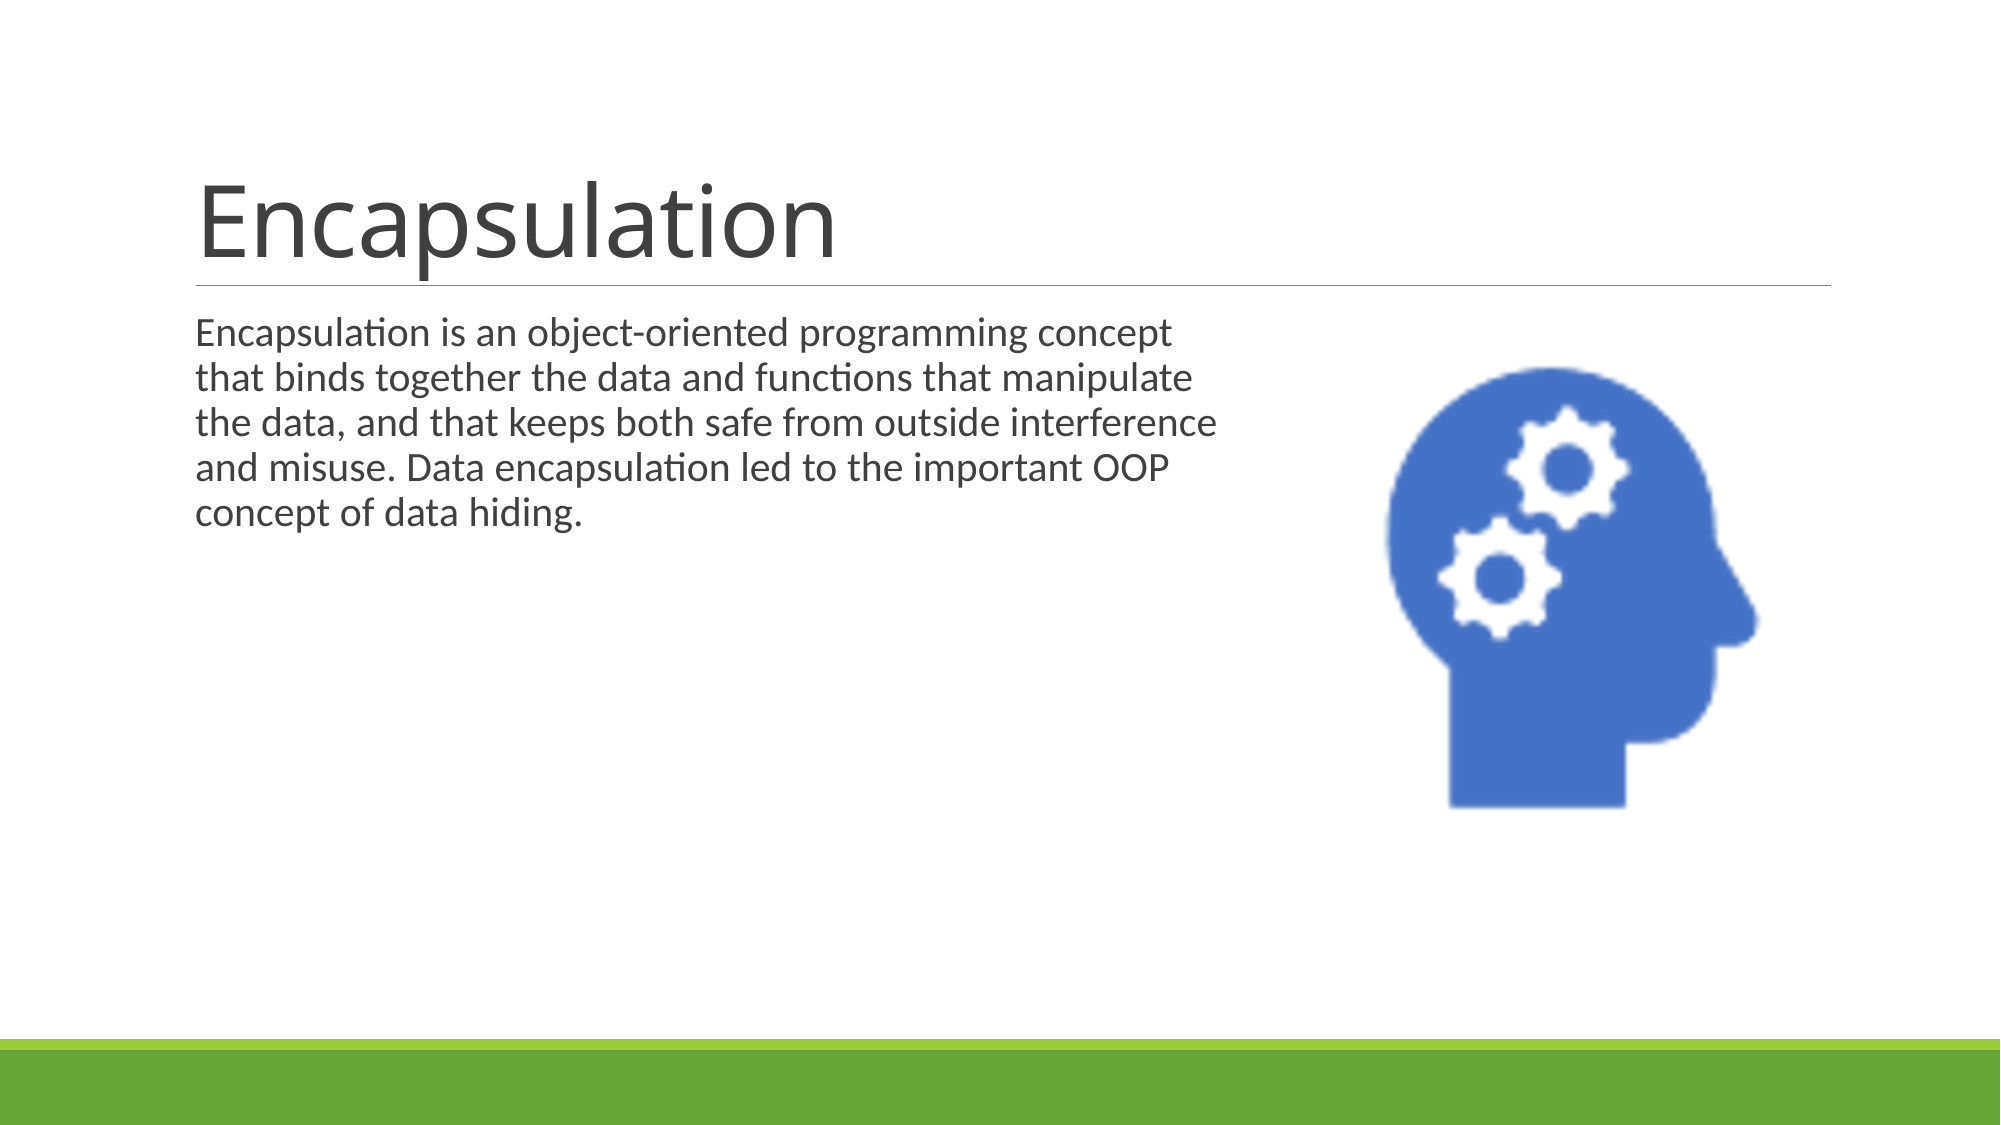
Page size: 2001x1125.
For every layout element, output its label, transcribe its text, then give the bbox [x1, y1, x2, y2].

title Encapsulation [180, 47, 1830, 285]
list Encapsulation is an object-oriented programming concept that binds together the data and functions that manipulate the data, and that keeps both safe from outside interference and misuse. Data encapsulation led to the important OOP concept of data hiding. [180, 302, 1239, 963]
picture [1315, 341, 1831, 857]
